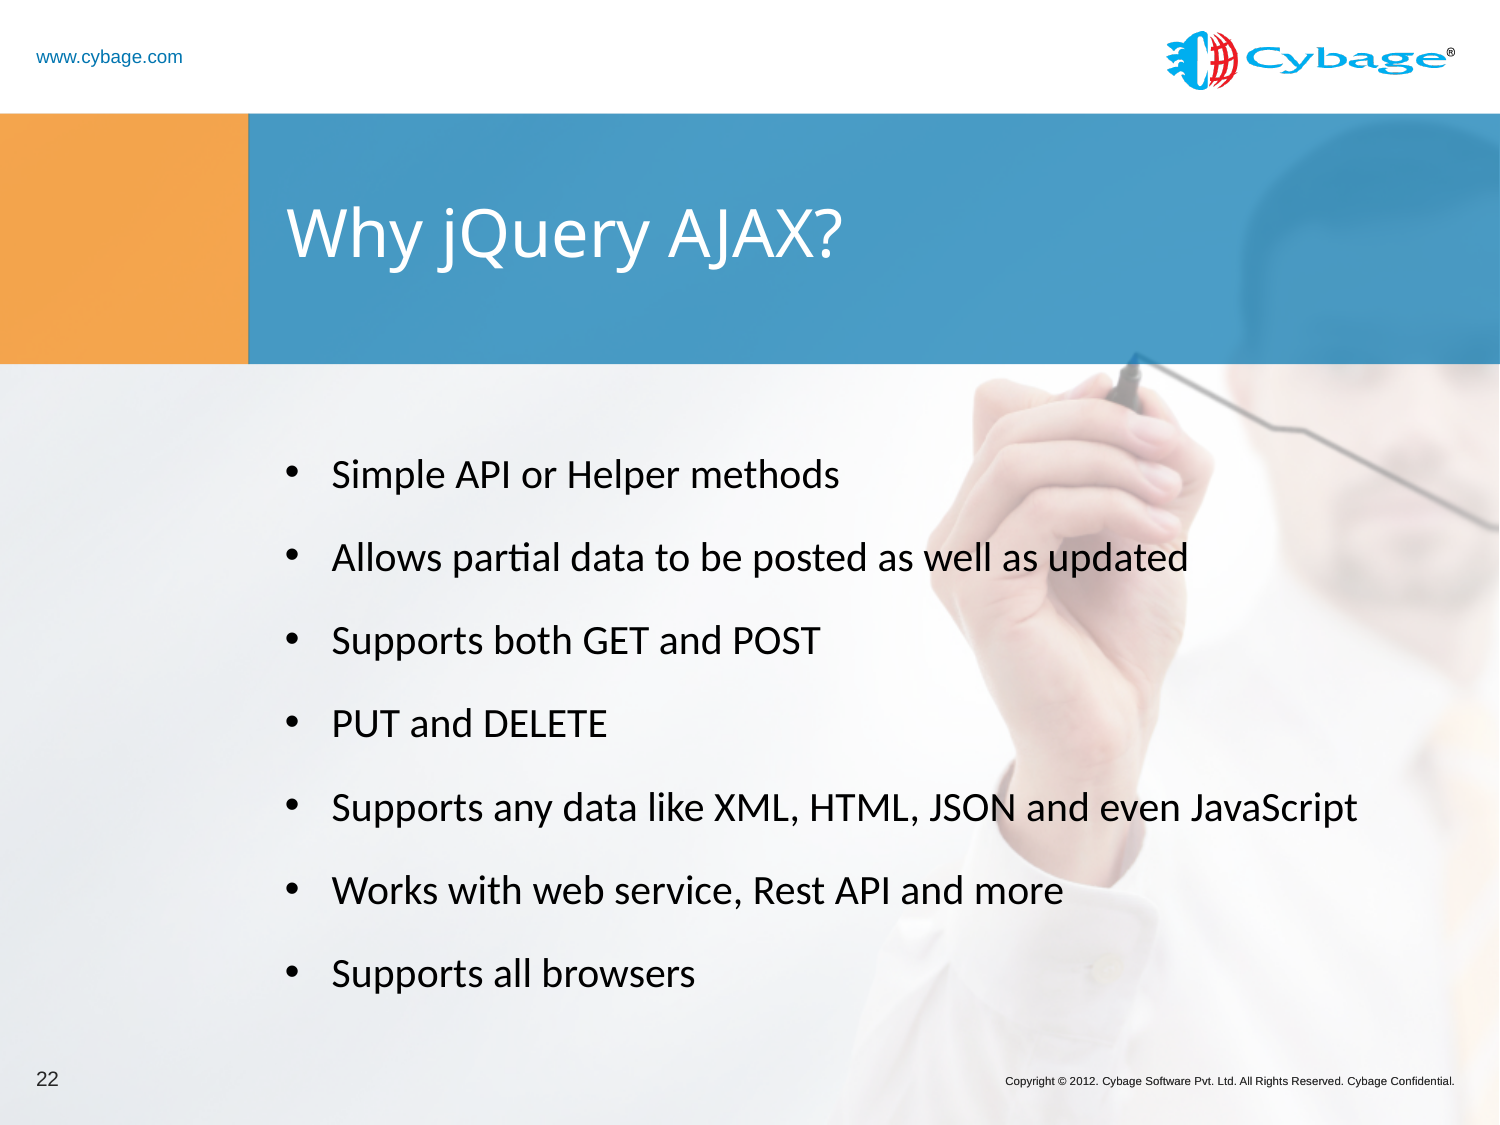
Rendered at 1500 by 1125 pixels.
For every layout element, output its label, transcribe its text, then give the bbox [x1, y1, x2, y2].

slide_number 22 [21, 1048, 102, 1109]
picture [1166, 31, 1197, 90]
picture [1198, 31, 1455, 90]
title Why jQuery AJAX? [272, 183, 1471, 277]
list Simple API or Helper methods Allows partial data to be posted as well as updated Supports both GET and POST PUT and DELETE Supports any data like XML, HTML, JSON and even JavaScript Works with web service, Rest API and more Supports all browsers [269, 413, 1463, 1007]
